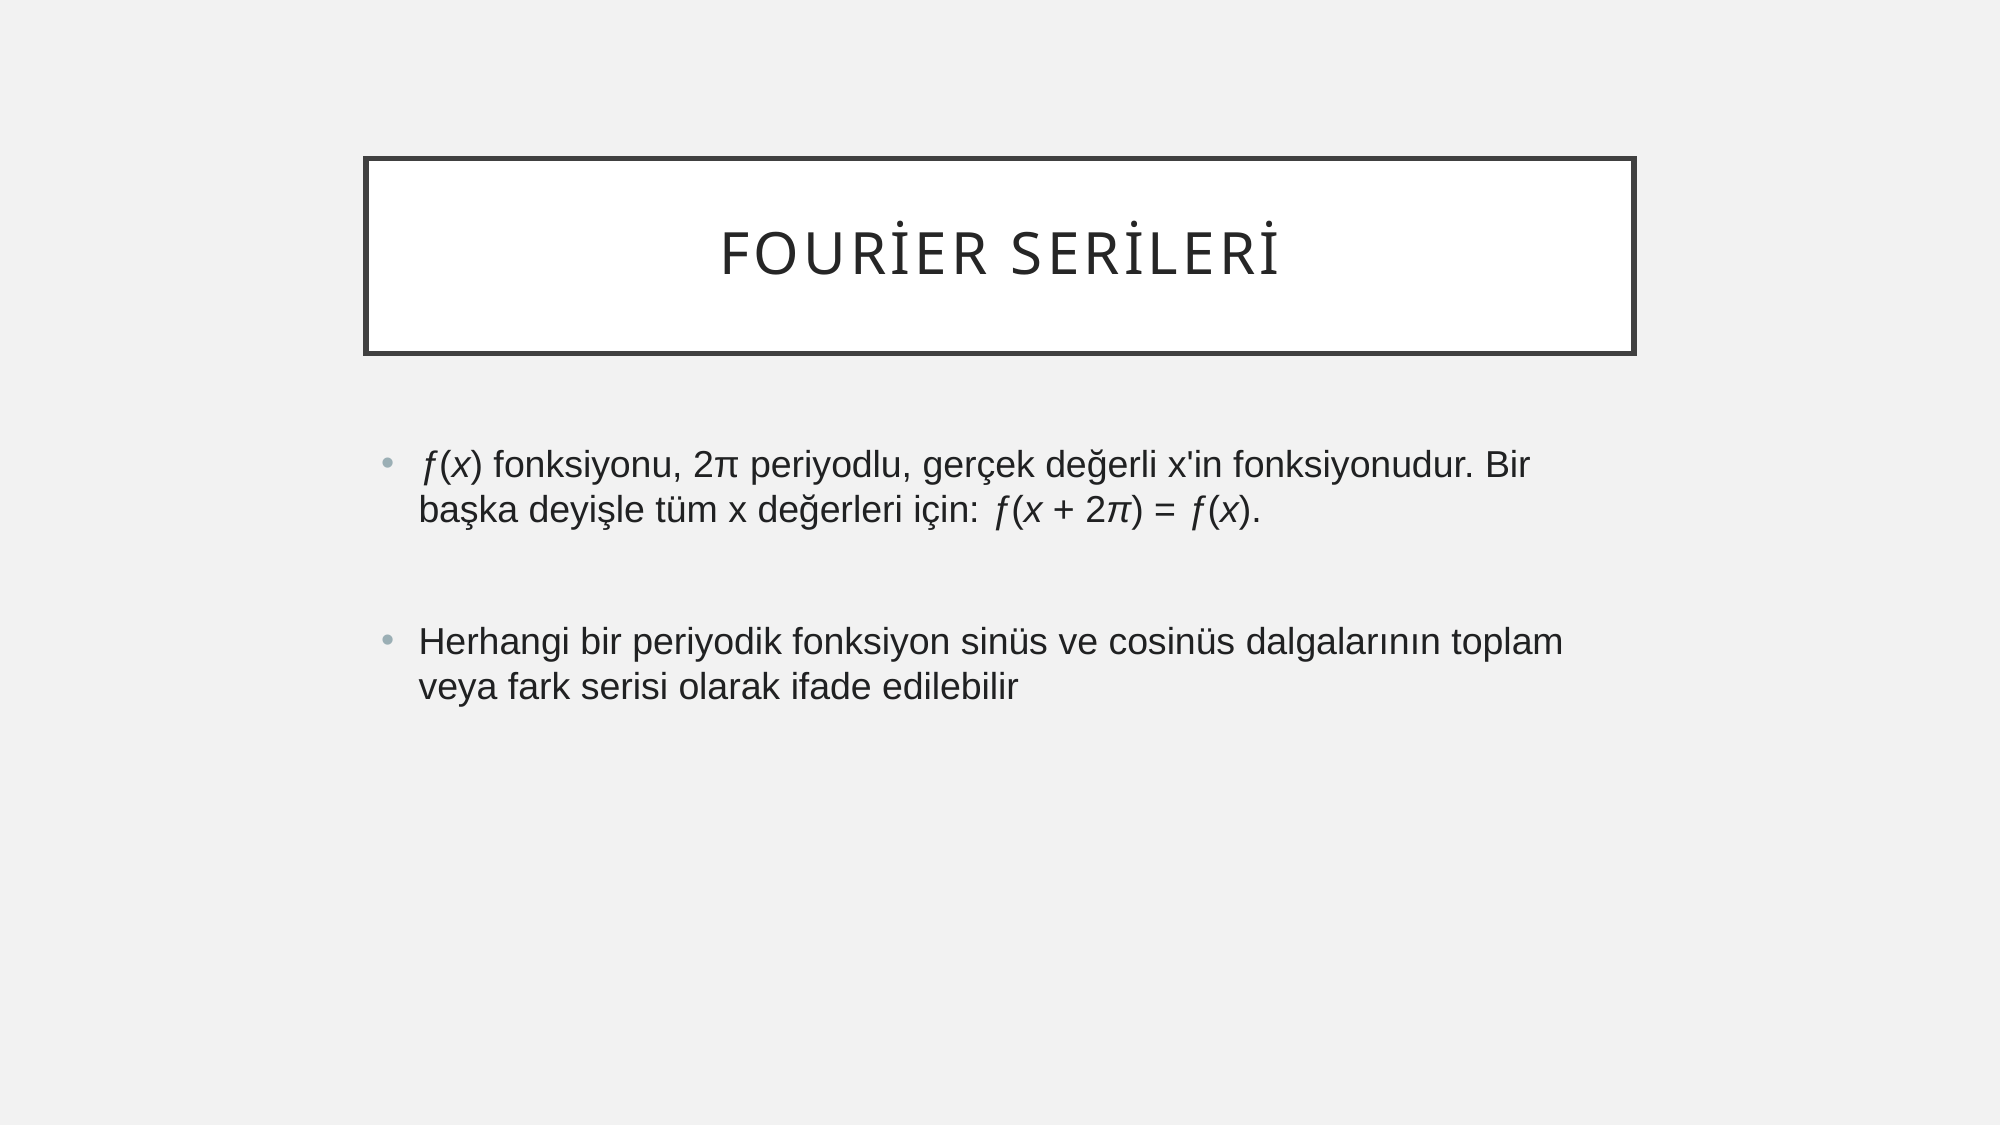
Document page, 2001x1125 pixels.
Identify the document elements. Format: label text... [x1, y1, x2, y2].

title Fourier serileri [363, 156, 1637, 356]
list ƒ(x) fonksiyonu, 2π periyodlu, gerçek değerli x'in fonksiyonudur. Bir başka deyişle tüm x değerleri için: ƒ(x + 2π) = ƒ(x). Herhangi bir periyodik fonksiyon sinüs ve cosinüs dalgalarının toplam veya fark serisi olarak ifade edilebilir [366, 432, 1634, 942]
